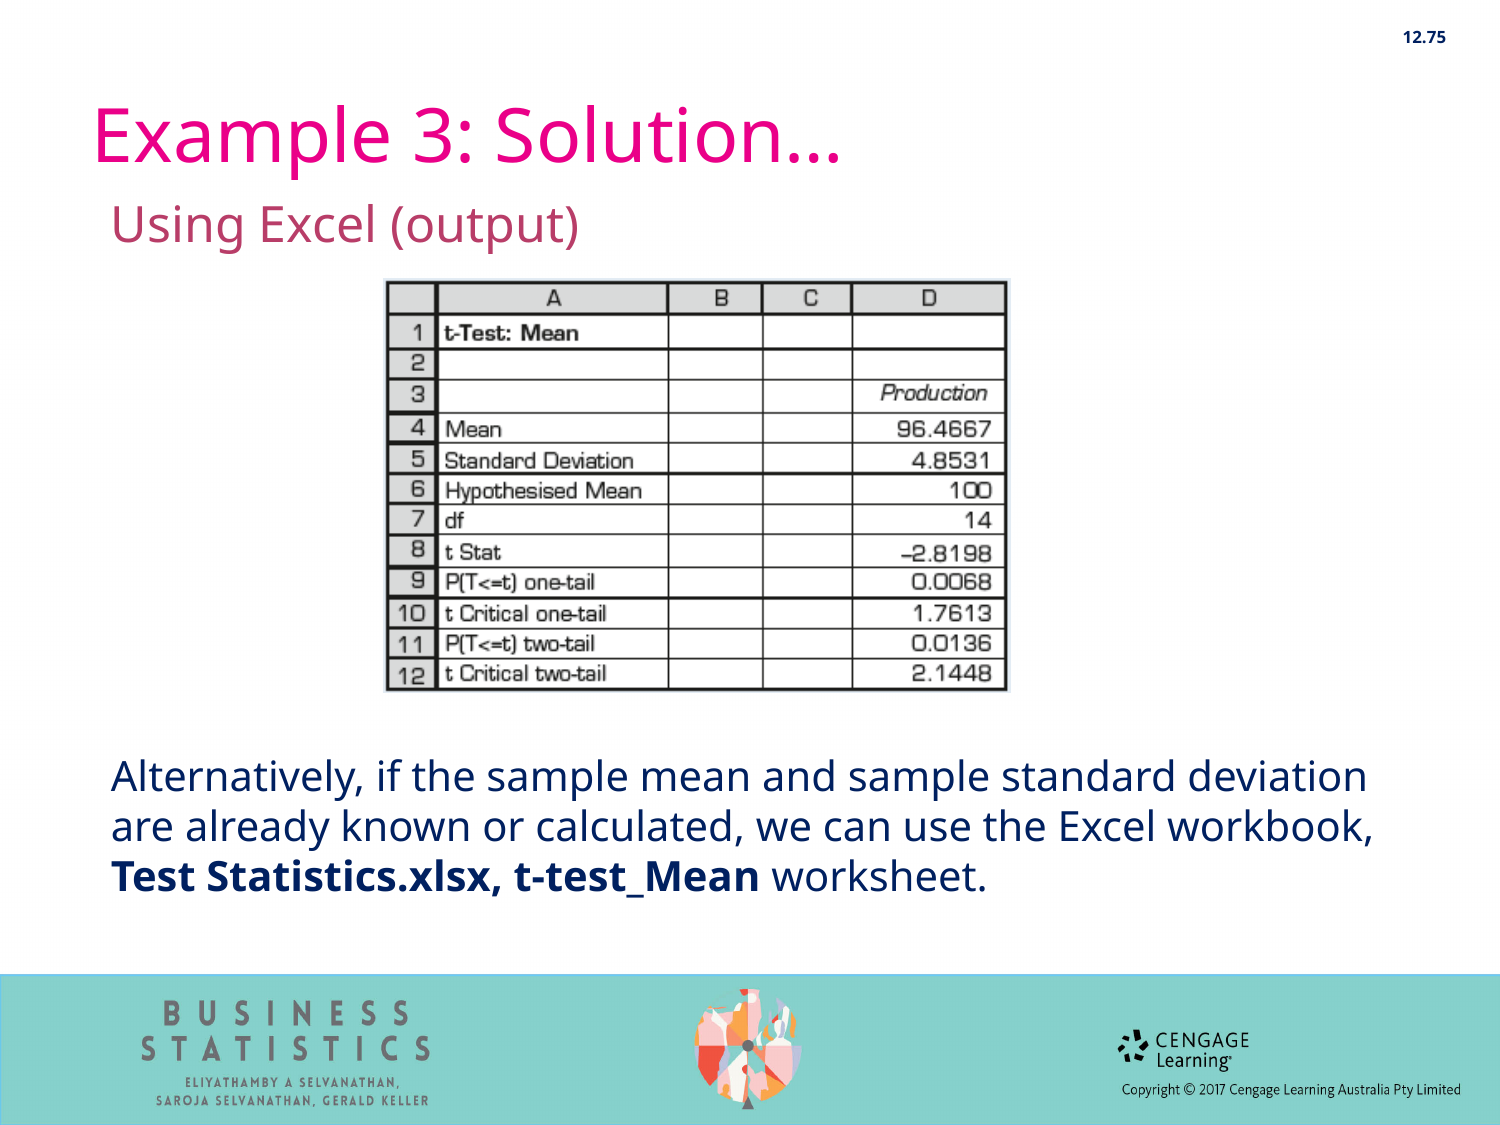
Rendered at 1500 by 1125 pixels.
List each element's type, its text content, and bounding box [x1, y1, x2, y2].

picture [0, 0, 1500, 1125]
title Example 3: Solution… [76, 59, 1427, 205]
list Using Excel (output) Alternatively, if the sample mean and sample standard deviation are already known or calculated, we can use the Excel workbook, Test Statistics.xlsx, t-test_Mean worksheet. [95, 184, 1443, 976]
text_box 12.75 [1387, 0, 1500, 60]
picture [383, 278, 1011, 693]
